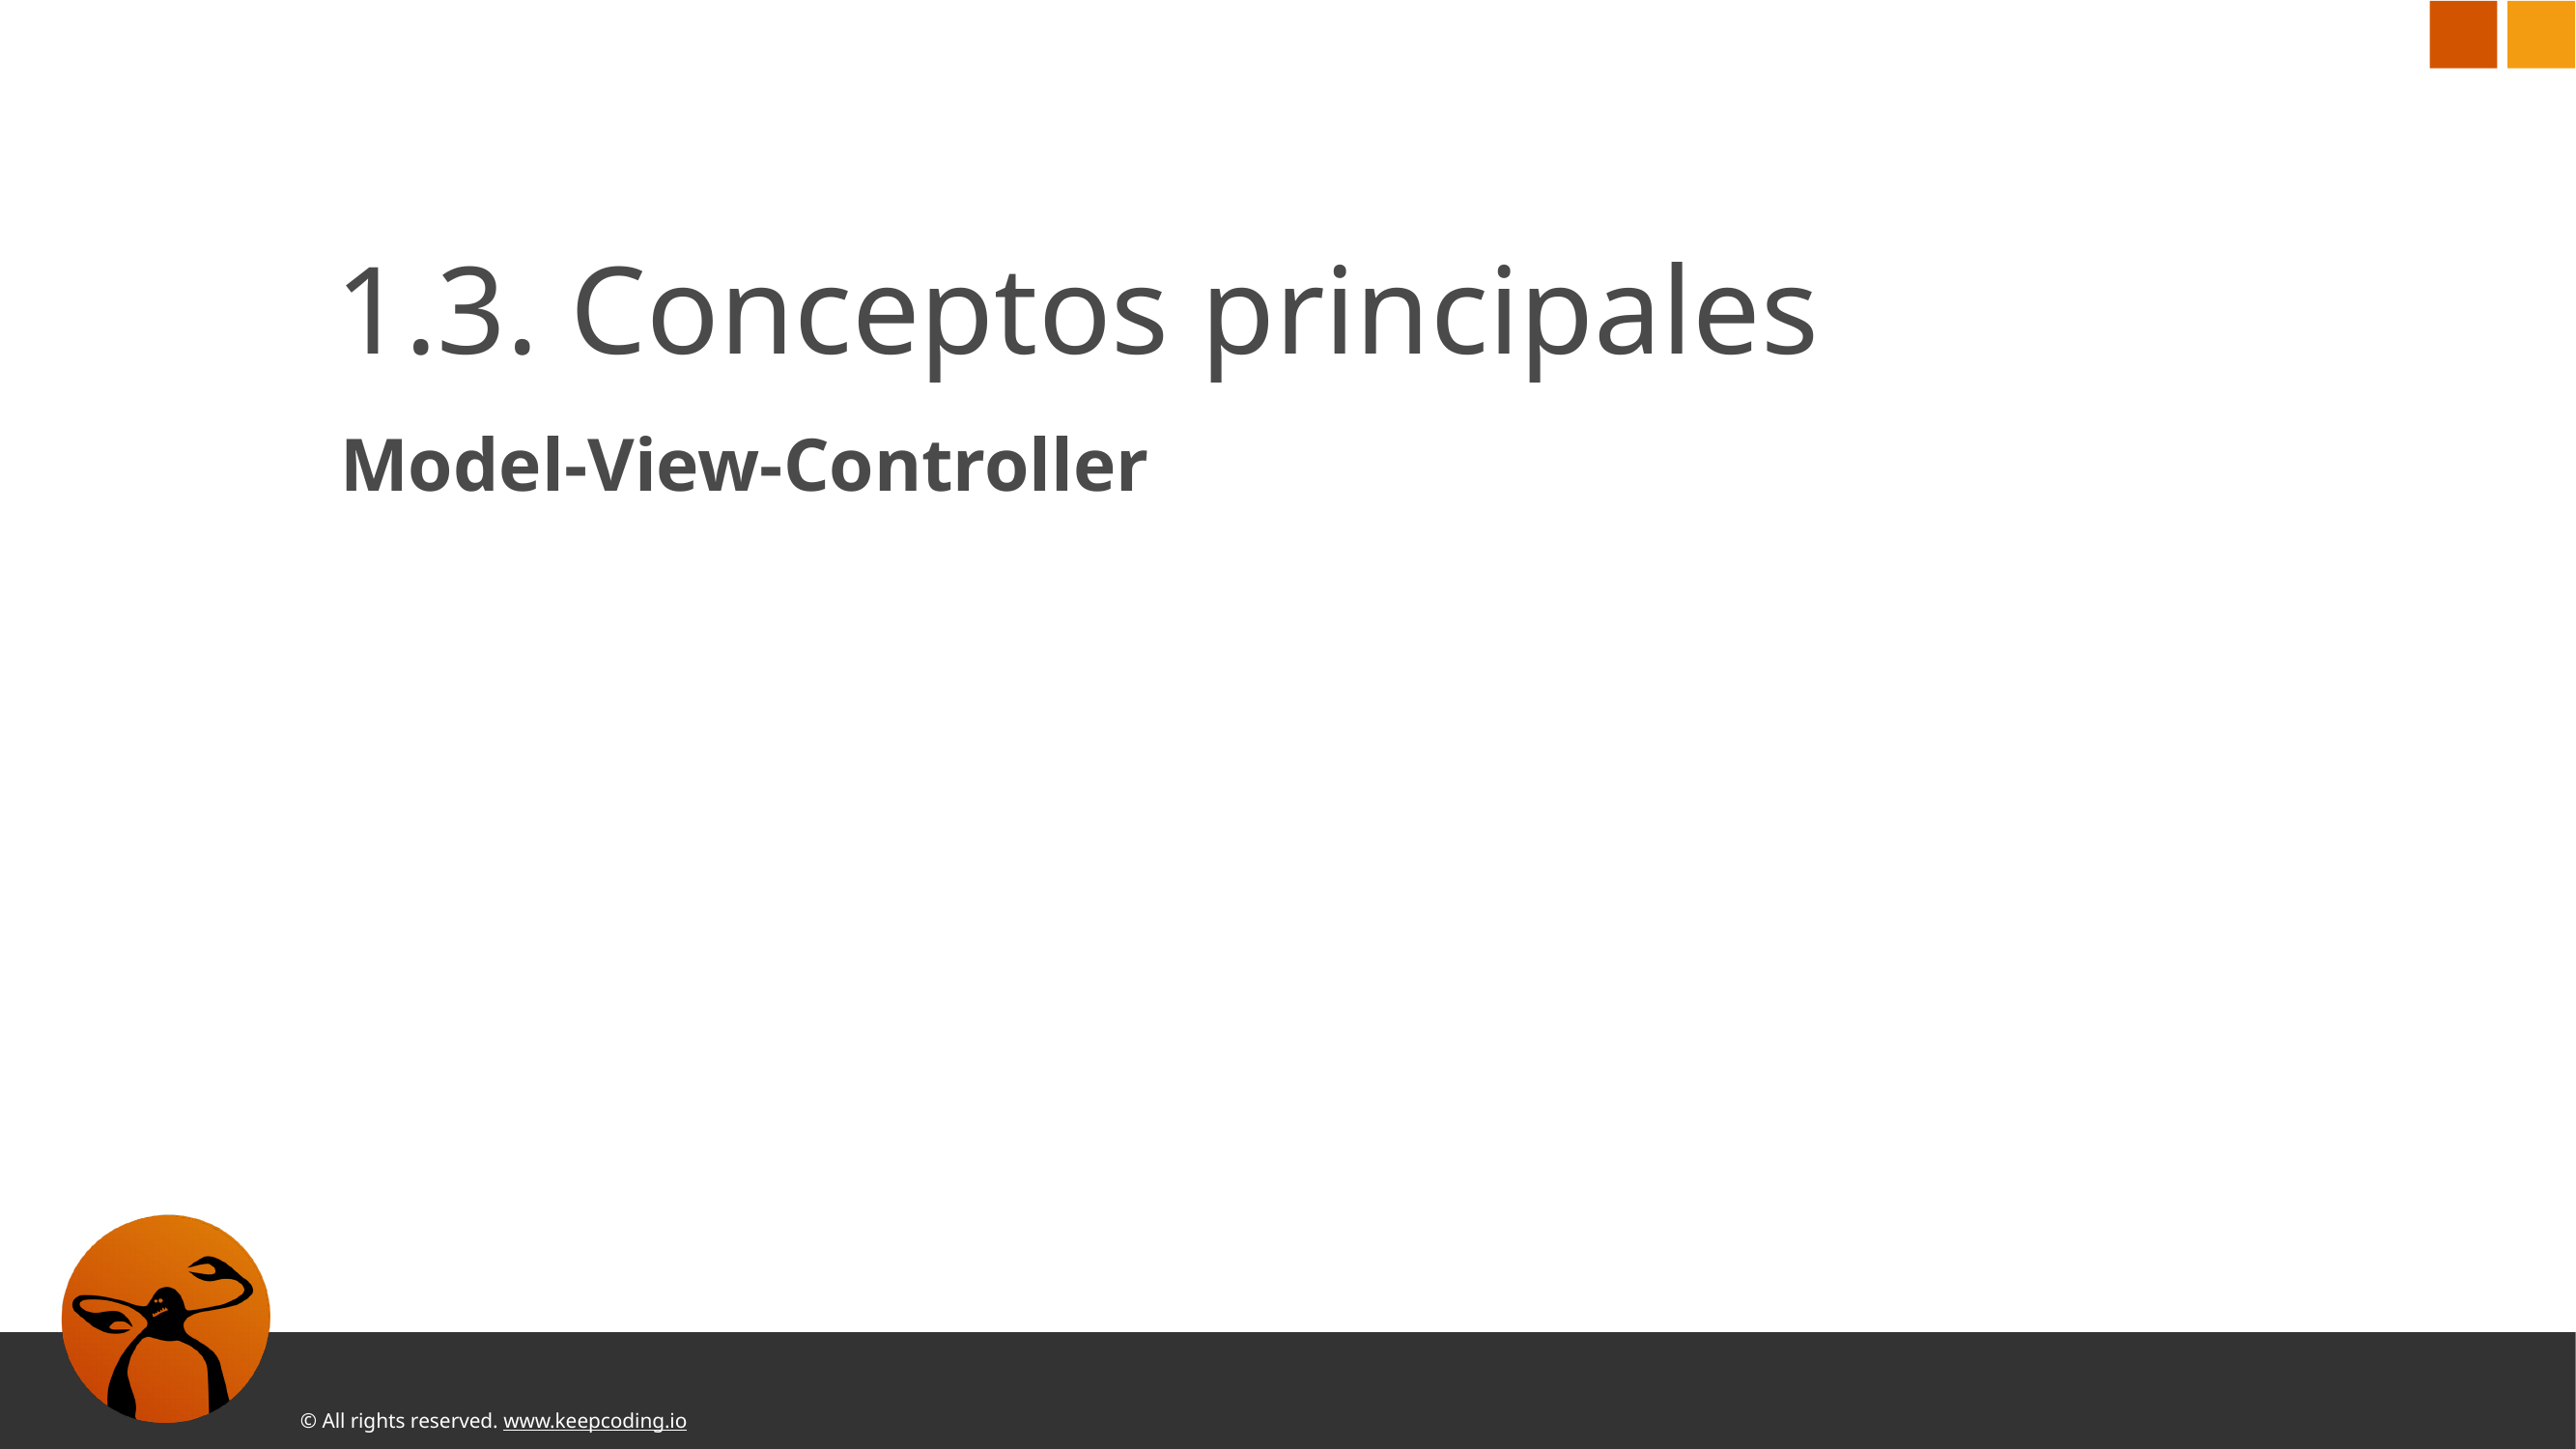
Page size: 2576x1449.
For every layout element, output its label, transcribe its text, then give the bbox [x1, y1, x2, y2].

list Model-View-Controller [332, 411, 2391, 1236]
picture [0, 1157, 424, 1449]
title 1.3. Conceptos principales [327, 225, 2295, 383]
